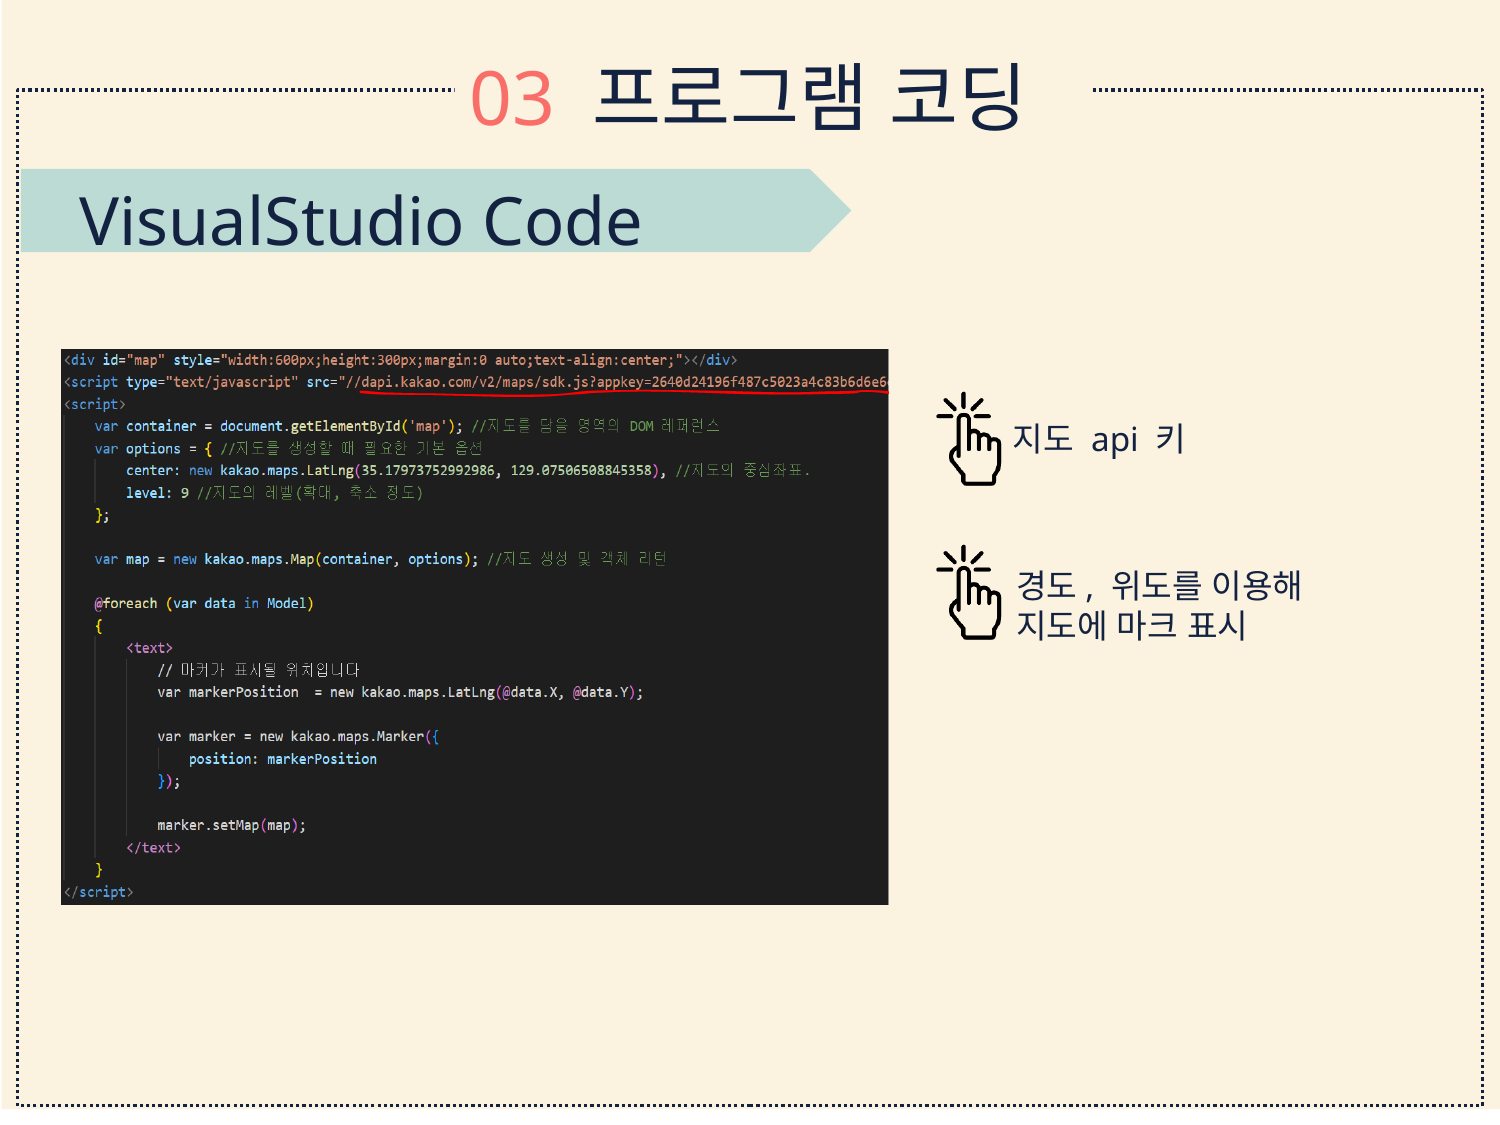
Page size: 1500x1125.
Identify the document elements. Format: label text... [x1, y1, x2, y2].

text_box [18, 166, 854, 255]
text_box VisualStudio Code [64, 171, 815, 266]
text_box 03 프로그램 코딩 [454, 42, 1093, 148]
picture [61, 349, 889, 906]
picture [915, 385, 1022, 492]
text_box 경도, 위도를 이용해 지도에 마크 표시 [1023, 558, 1404, 653]
picture [915, 538, 1022, 646]
text_box [0, 0, 1500, 1111]
text_box [16, 88, 1484, 1108]
text_box 지도 api 키 [1027, 410, 1447, 466]
